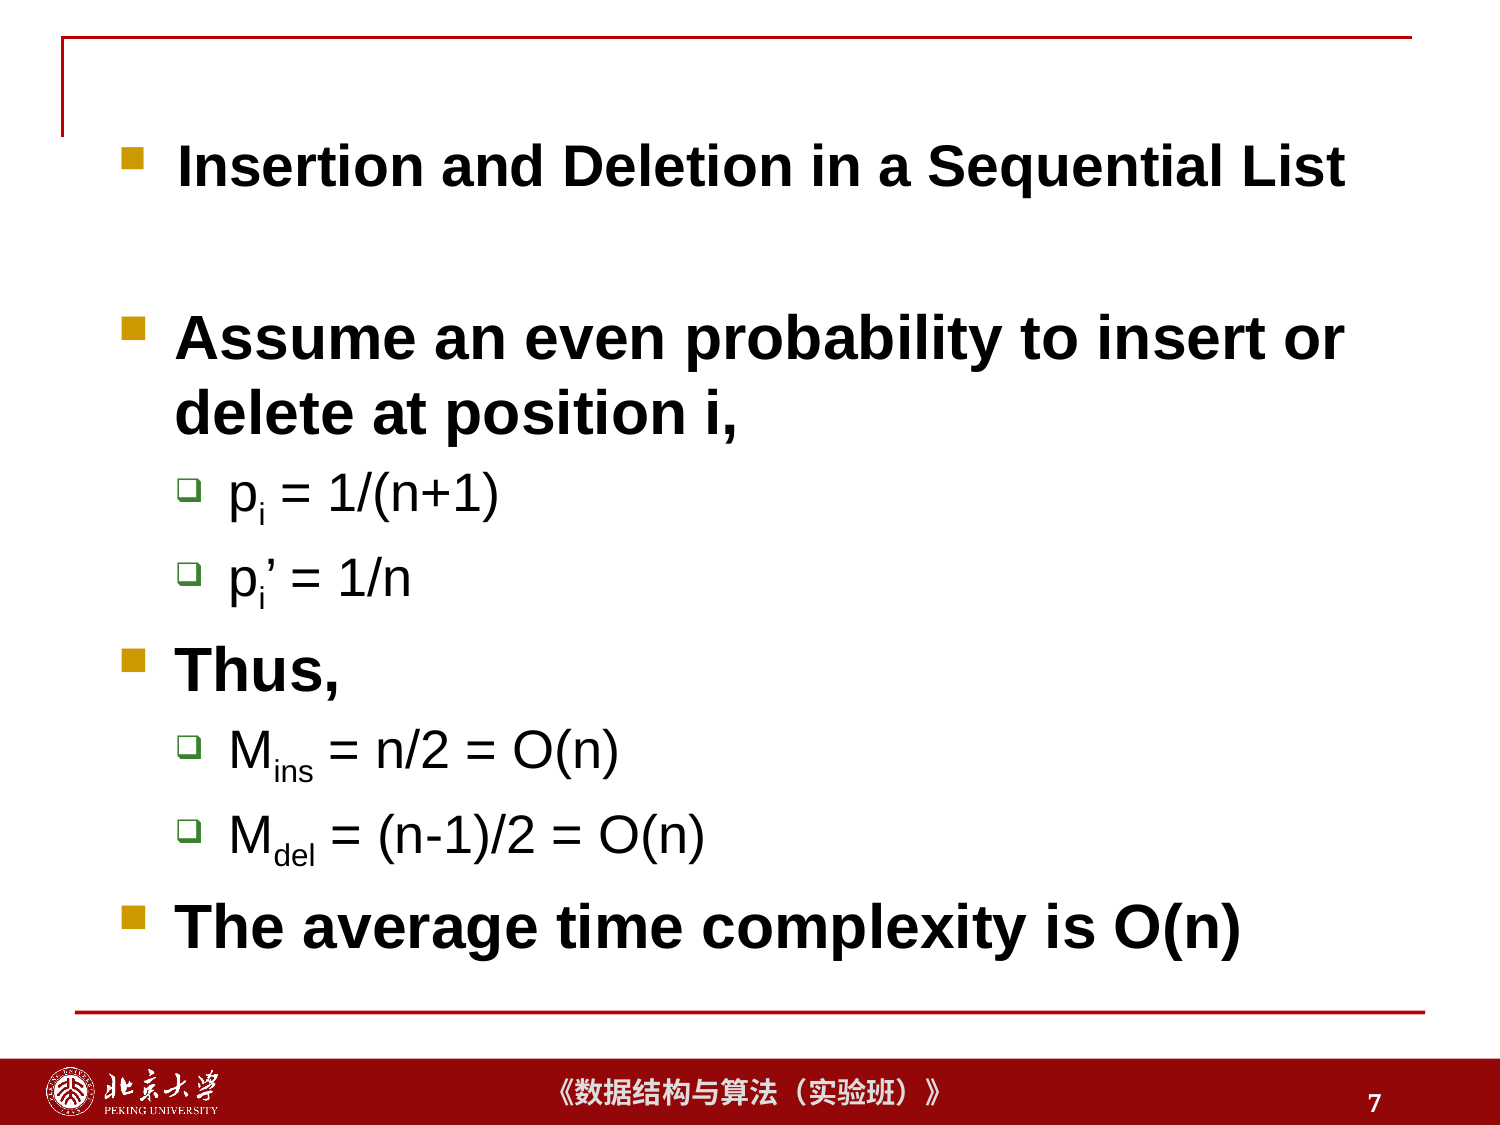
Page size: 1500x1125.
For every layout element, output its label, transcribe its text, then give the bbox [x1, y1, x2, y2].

slide_number 7 [1059, 1074, 1397, 1125]
list Assume an even probability to insert or delete at position i, pi = 1/(n+1) pi’ = 1/n Thus, Mins = n/2 = O(n) Mdel = (n-1)/2 = O(n) The average time complexity is O(n) [103, 289, 1398, 1063]
picture [46, 1067, 218, 1116]
title Insertion and Deletion in a Sequential List [103, 89, 1398, 238]
